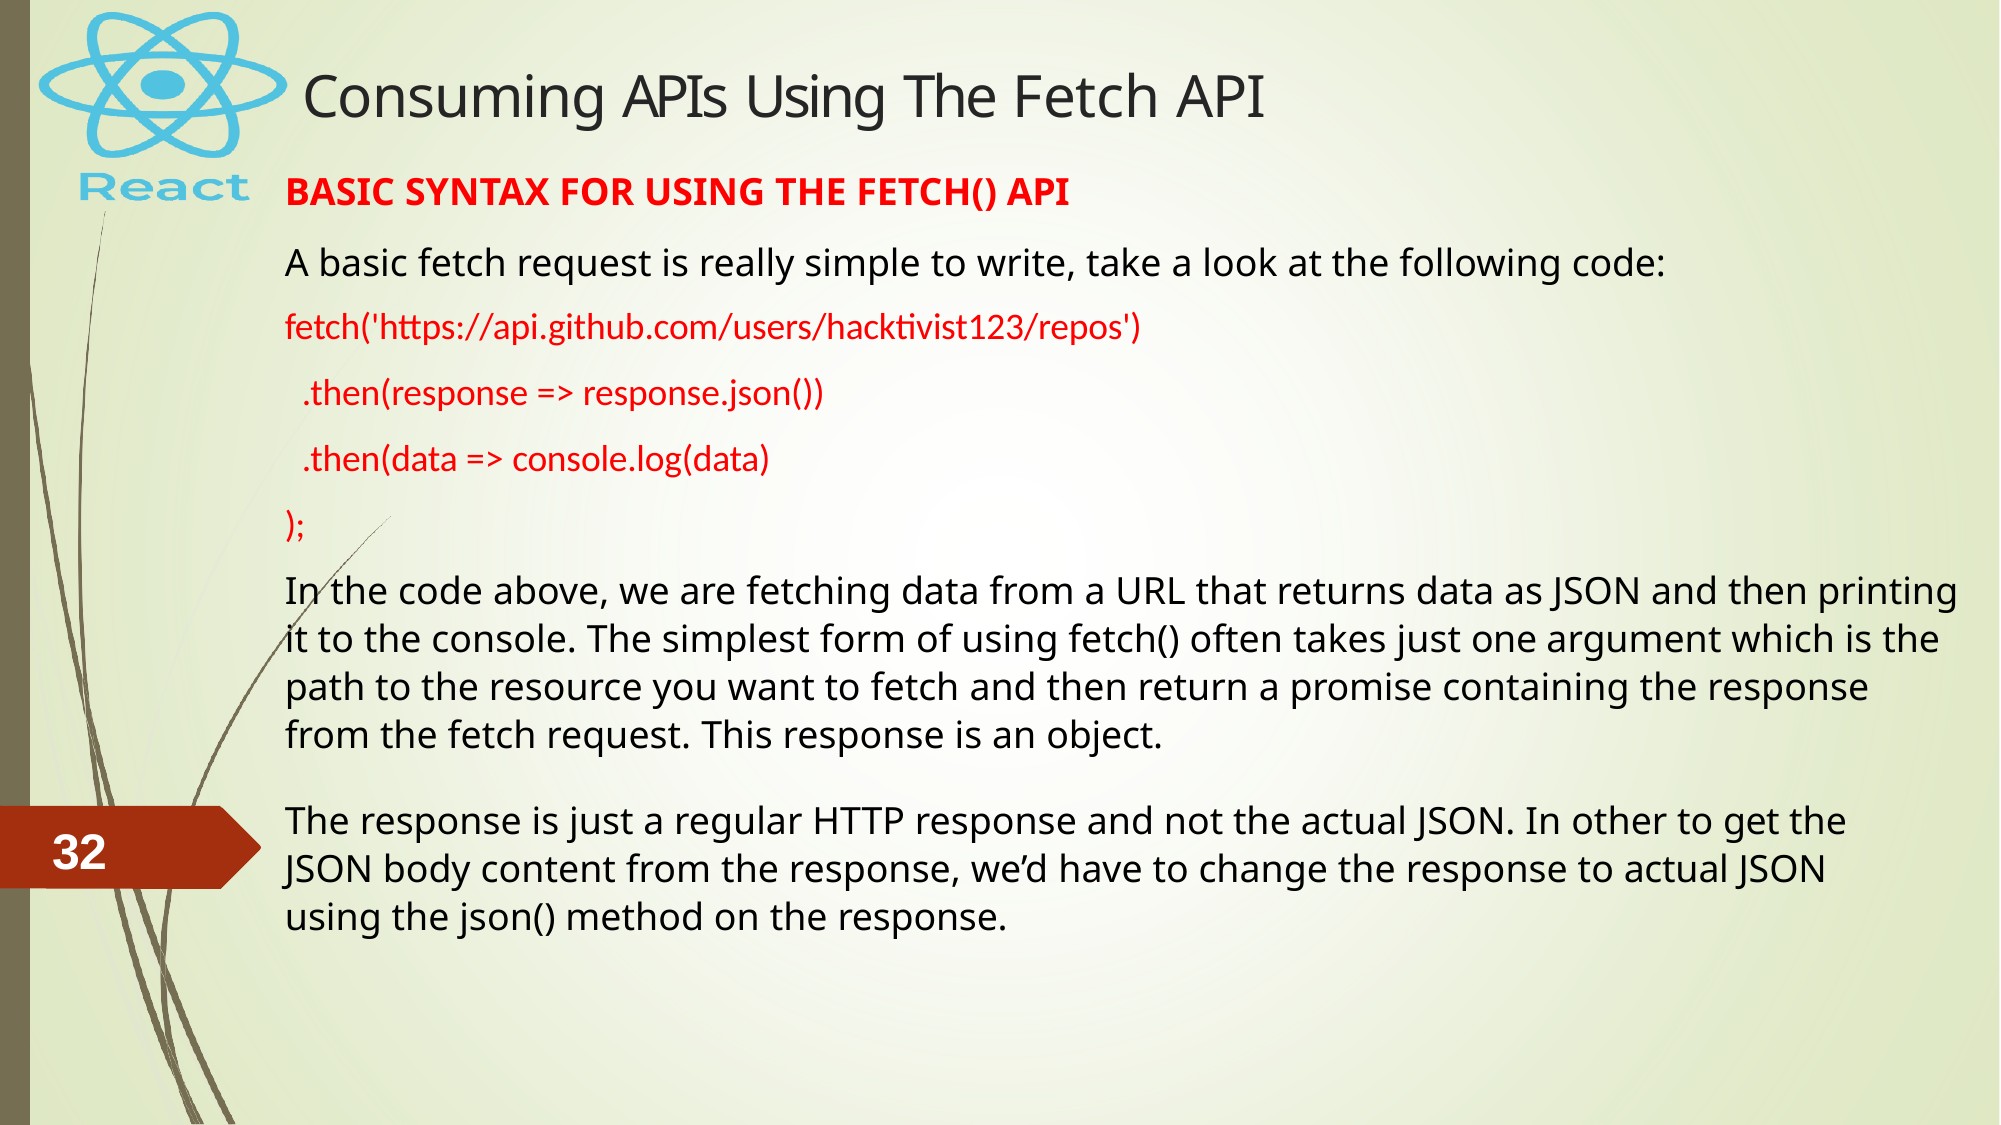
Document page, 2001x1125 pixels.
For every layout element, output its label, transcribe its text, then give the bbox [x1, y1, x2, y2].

text_box The response is just a regular HTTP response and not the actual JSON. In other to get the JSON body content from the response, we’d have to change the response to actual JSON using the json() method on the response. [282, 791, 1933, 938]
picture [0, 0, 2000, 1125]
text_box BASIC SYNTAX FOR USING THE FETCH() API A basic fetch request is really simple to write, take a look at the following code: fetch('https://api.github.com/users/hacktivist123/repos') .then(response => response.json()) .then(data => console.log(data) ); In the code above, we are fetching data from a URL that returns data as JSON and then printing it to the console. The simplest form of using fetch() often takes just one argument which is the path to the resource you want to fetch and then return a promise containing the response from the fetch request. This response is an object. [282, 141, 1963, 757]
text_box 32 [50, 817, 111, 880]
title Consuming APIs Using The Fetch API [330, 56, 1316, 141]
